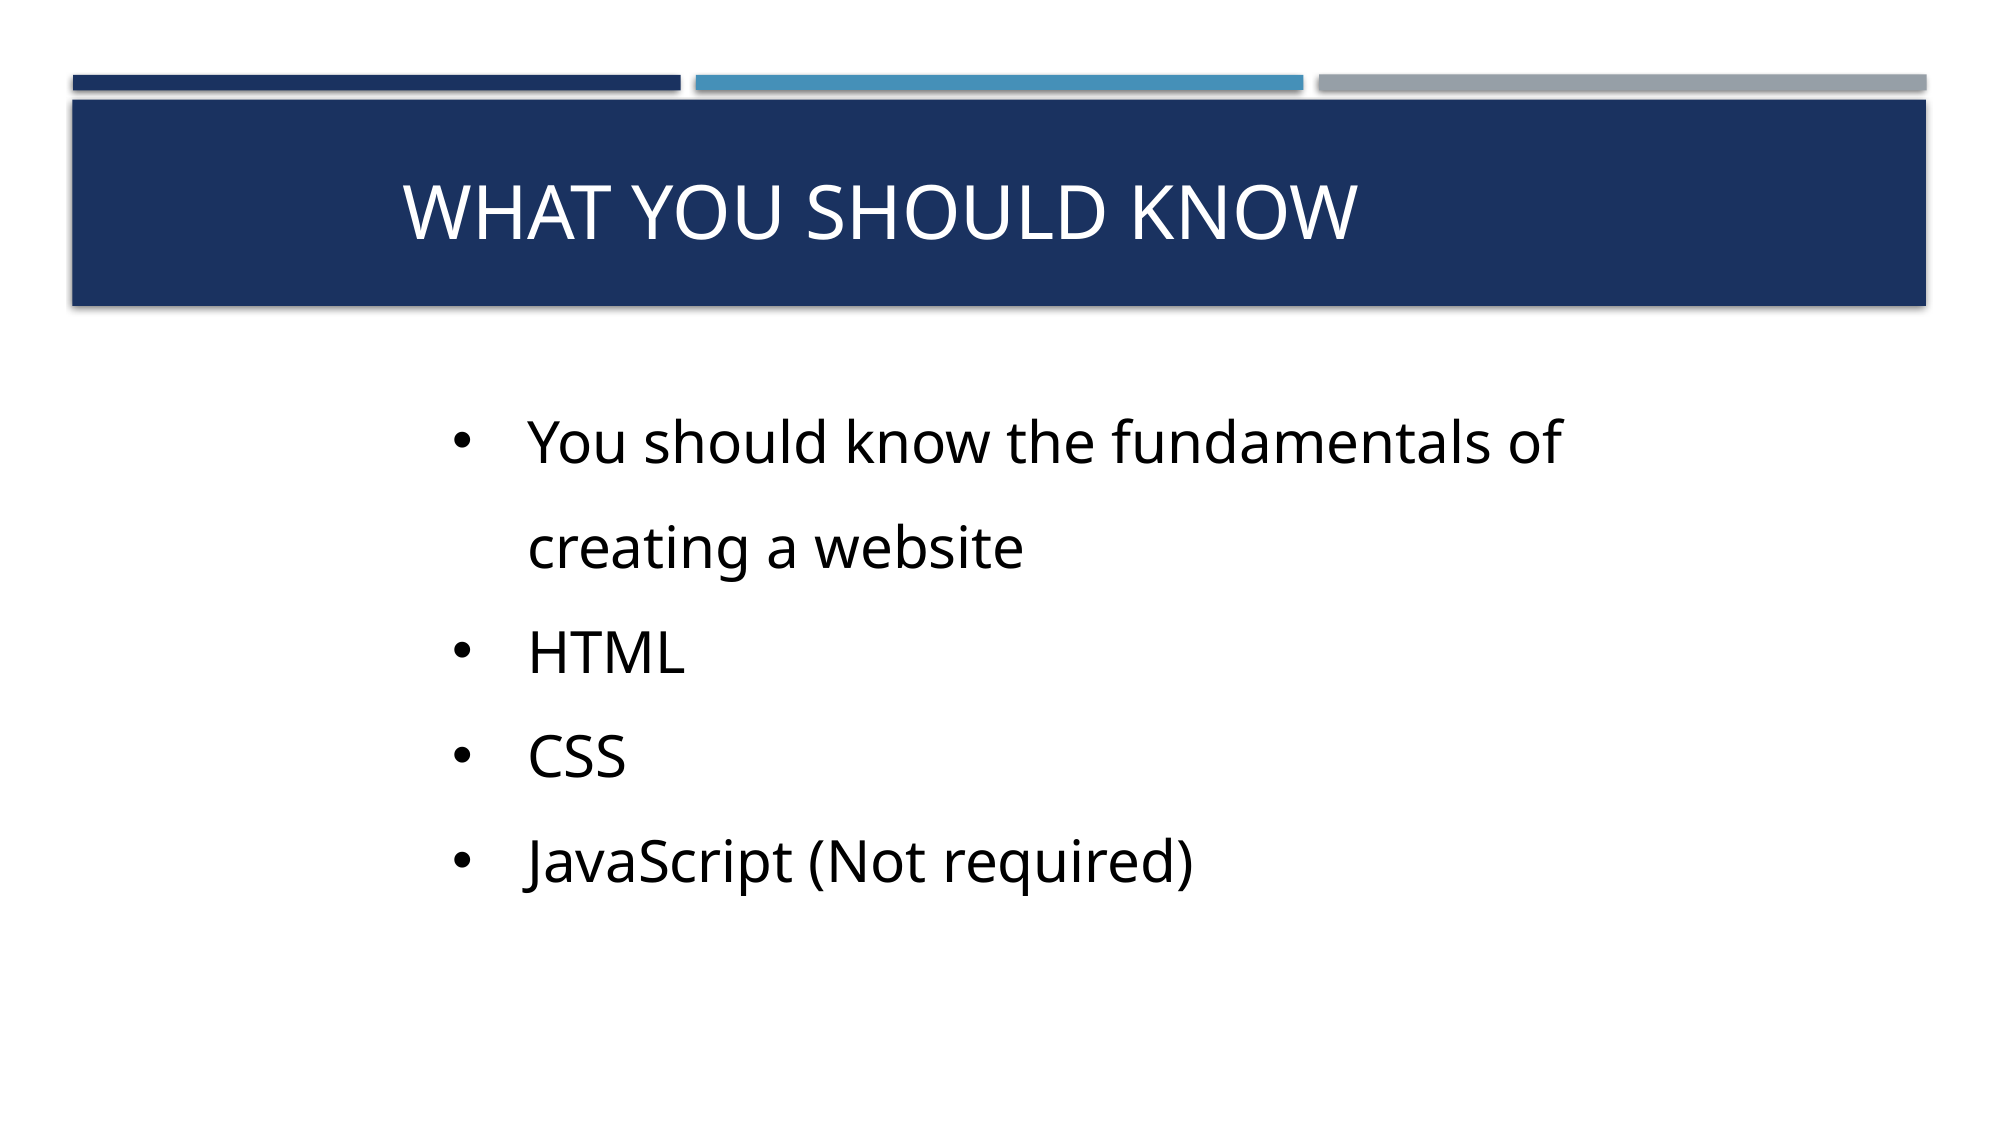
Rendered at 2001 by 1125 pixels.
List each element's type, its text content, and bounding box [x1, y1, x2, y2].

title What you should know [387, 0, 1500, 263]
text_box You should know the fundamentals of creating a website HTML CSS JavaScript (Not required) [437, 362, 1700, 902]
